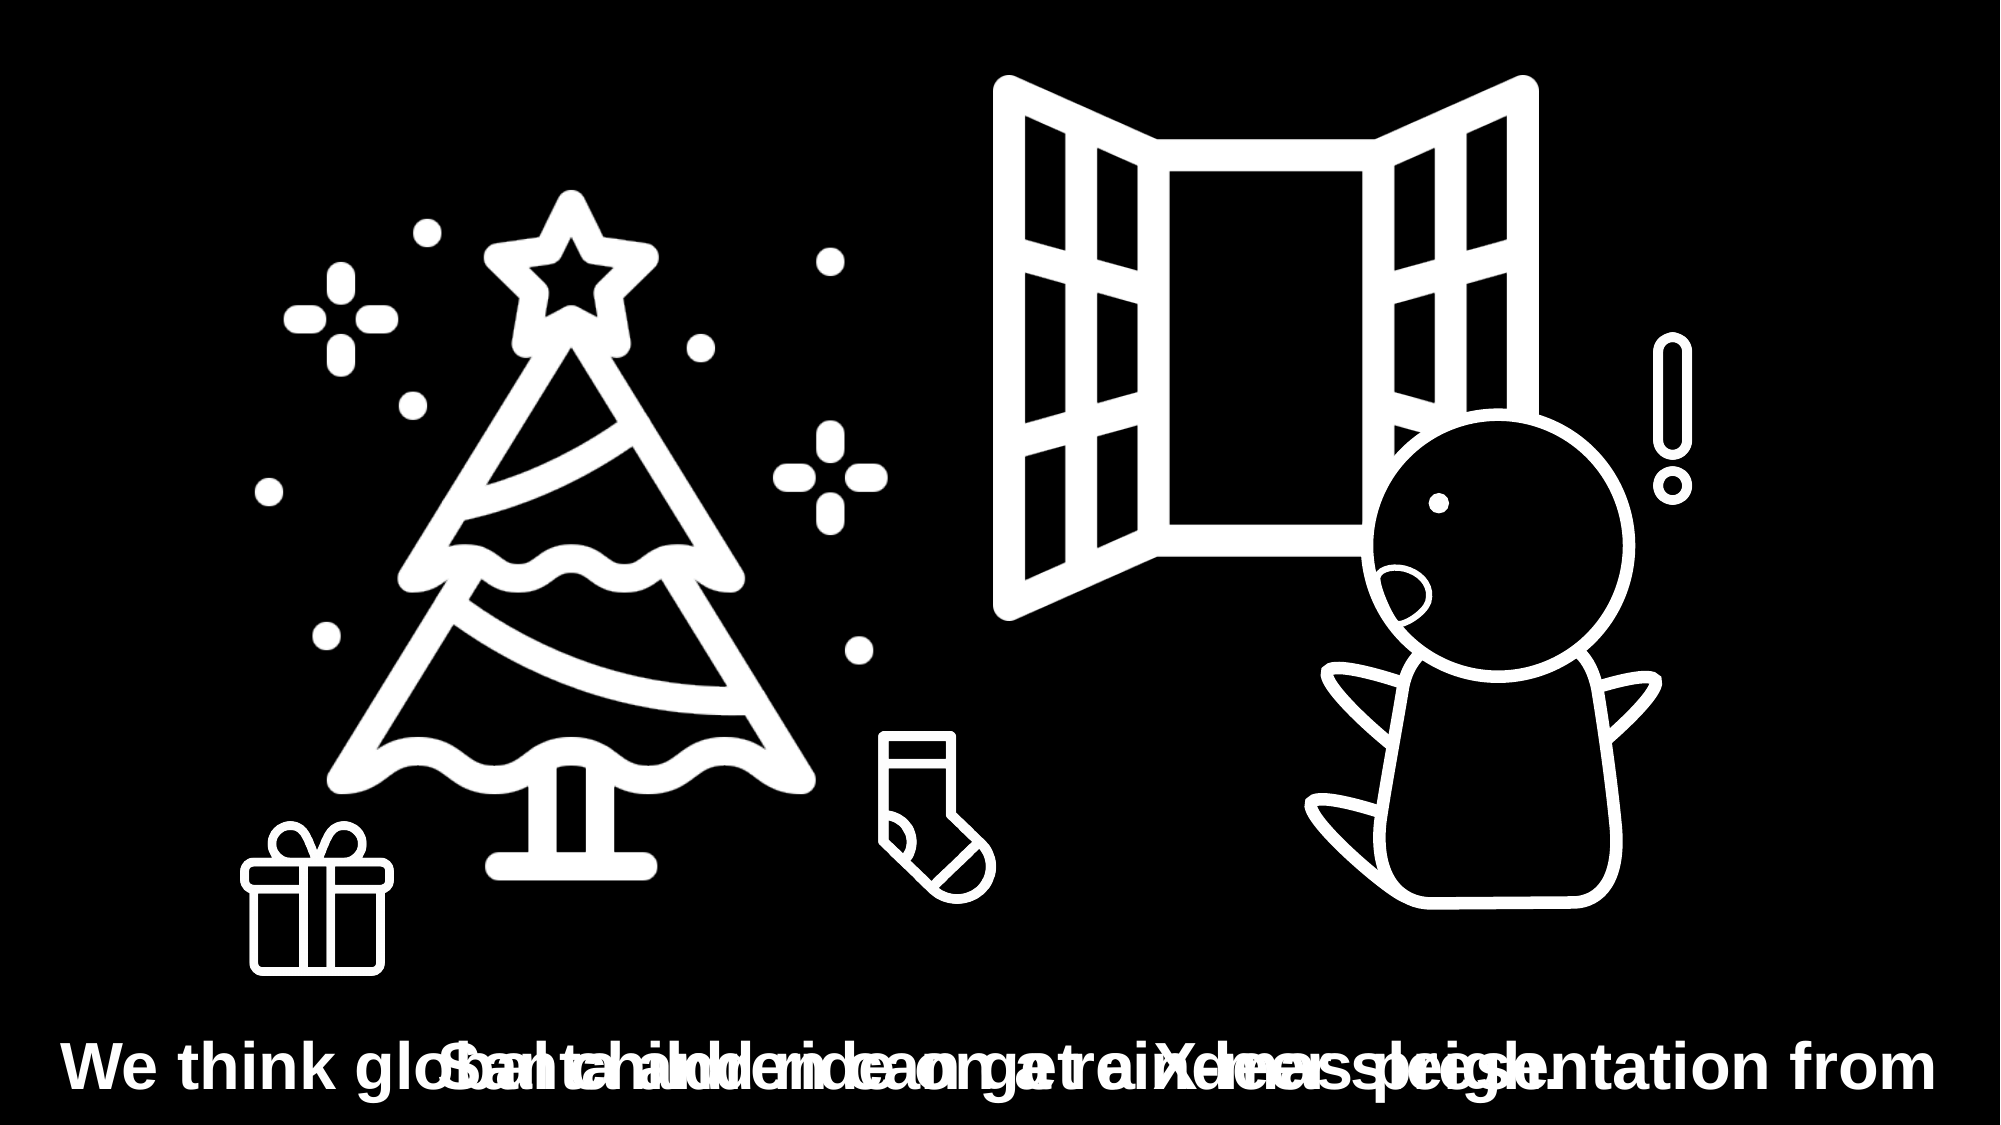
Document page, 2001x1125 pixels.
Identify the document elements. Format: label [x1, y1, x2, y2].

text_box [0, 0, 2000, 1123]
picture [1586, 332, 1759, 505]
text_box [1302, 414, 1665, 904]
picture [203, 167, 1027, 976]
